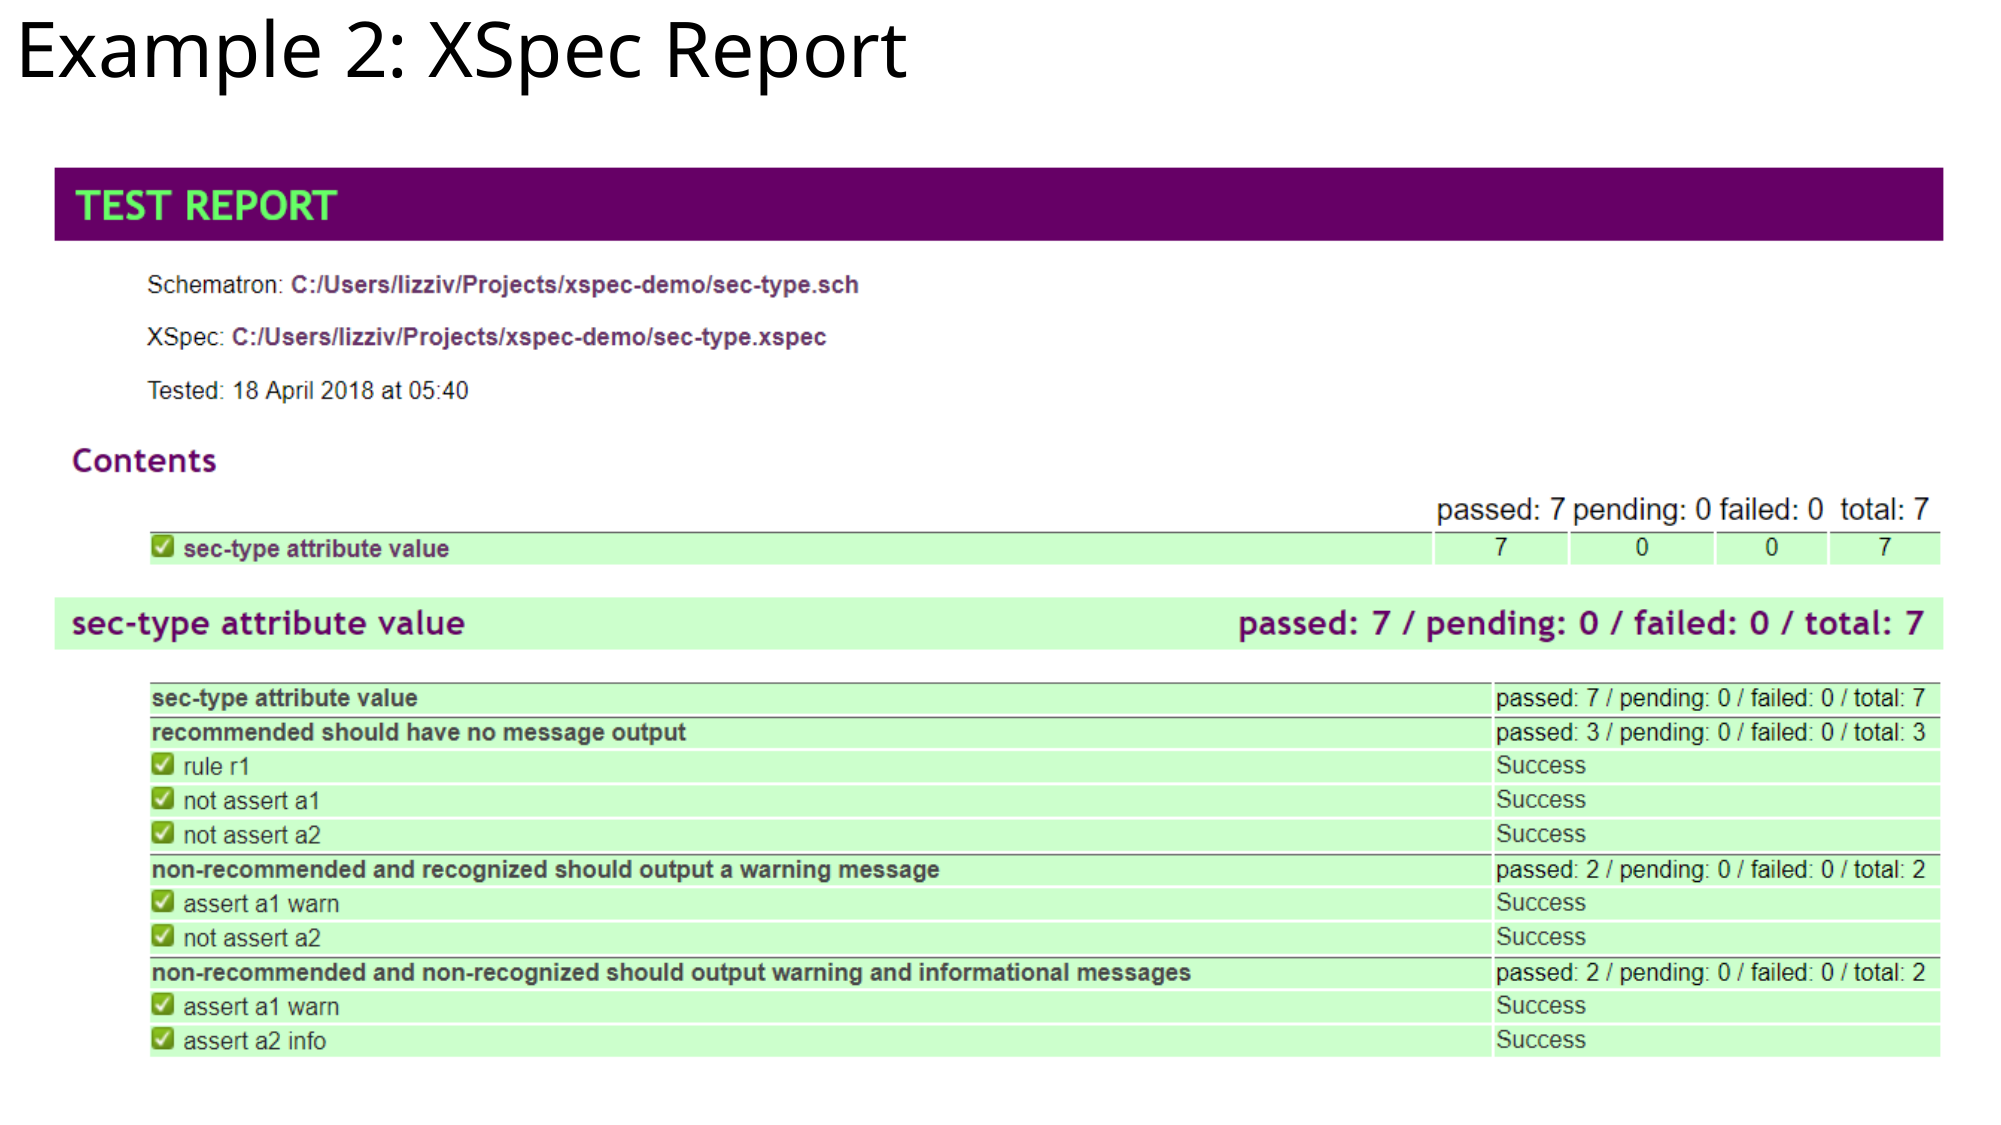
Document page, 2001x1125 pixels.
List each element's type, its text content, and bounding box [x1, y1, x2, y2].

picture [46, 159, 1954, 1069]
title Example 2: XSpec Report [0, 0, 928, 106]
